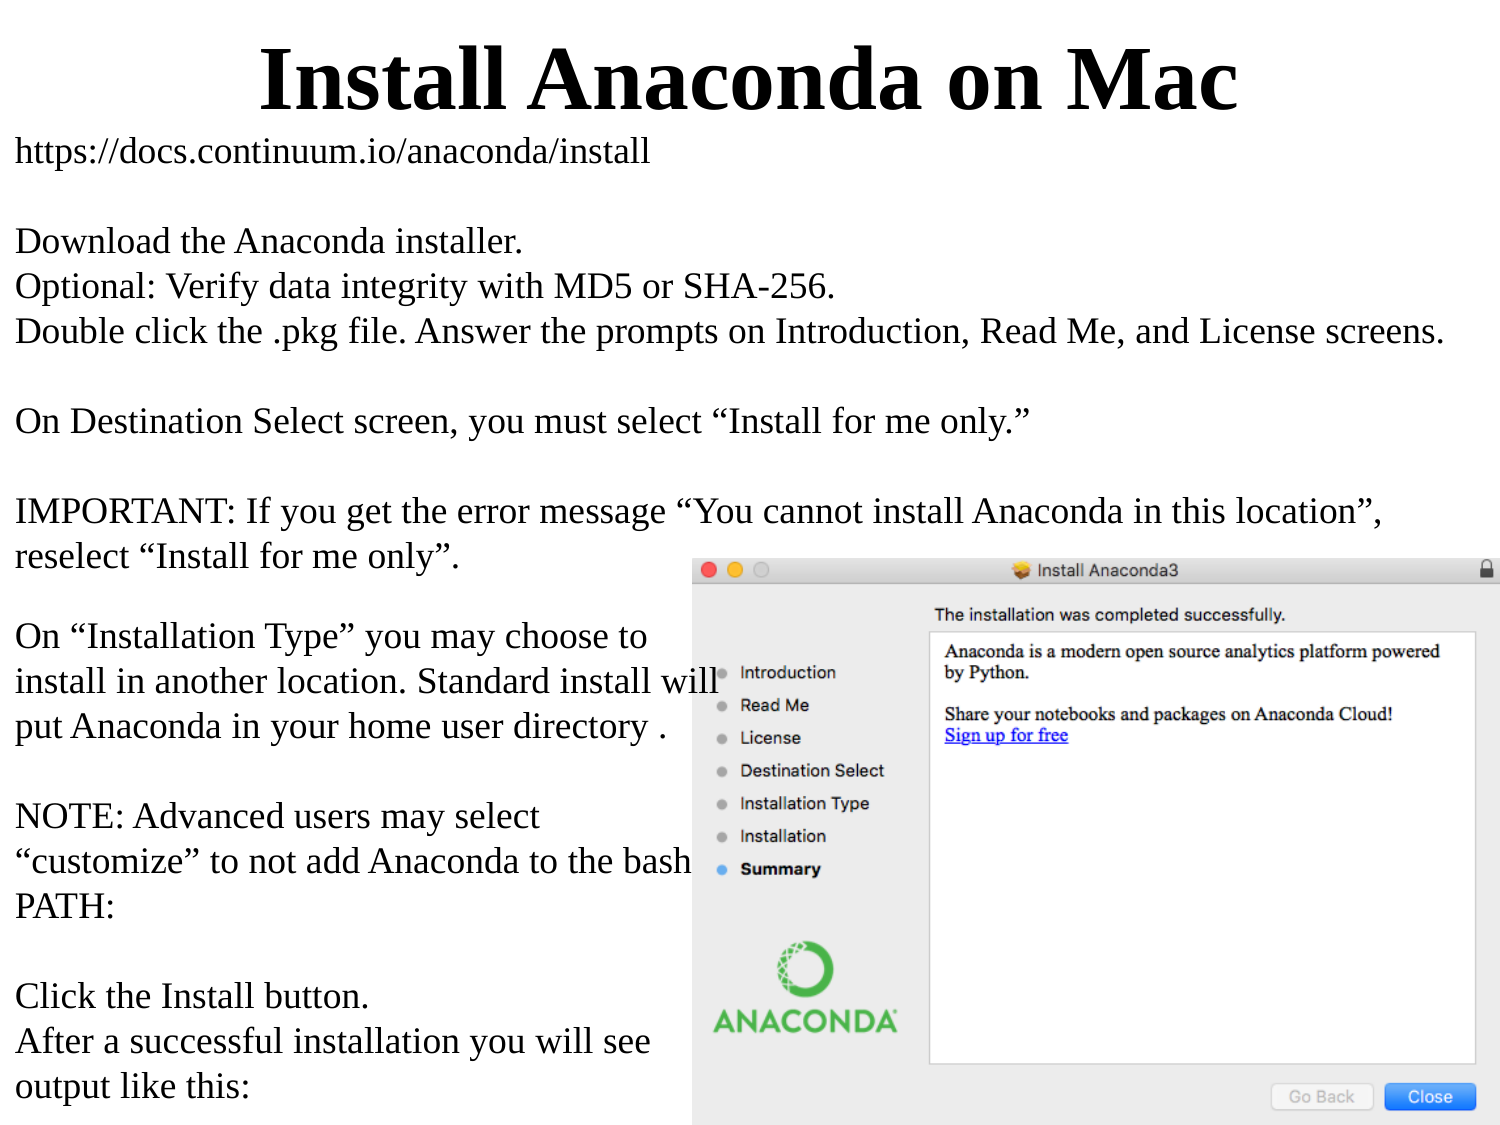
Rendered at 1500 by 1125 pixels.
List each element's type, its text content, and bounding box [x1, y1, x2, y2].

text_box Install Anaconda on Mac [0, 10, 1500, 118]
text_box https://docs.continuum.io/anaconda/install Download the Anaconda installer. Optional: Verify data integrity with MD5 or SHA-256. Double click the .pkg file. Answer the prompts on Introduction, Read Me, and License screens. On Destination Select screen, you must select “Install for me only.” IMPORTANT: If you get the error message “You cannot install Anaconda in this location”, reselect “Install for me only”. [0, 118, 1500, 558]
text_box On “Installation Type” you may choose to install in another location. Standard install will put Anaconda in your home user directory . NOTE: Advanced users may select “customize” to not add Anaconda to the bash PATH: Click the Install button. After a successful installation you will see output like this: [0, 558, 690, 1125]
picture [692, 558, 1500, 1125]
